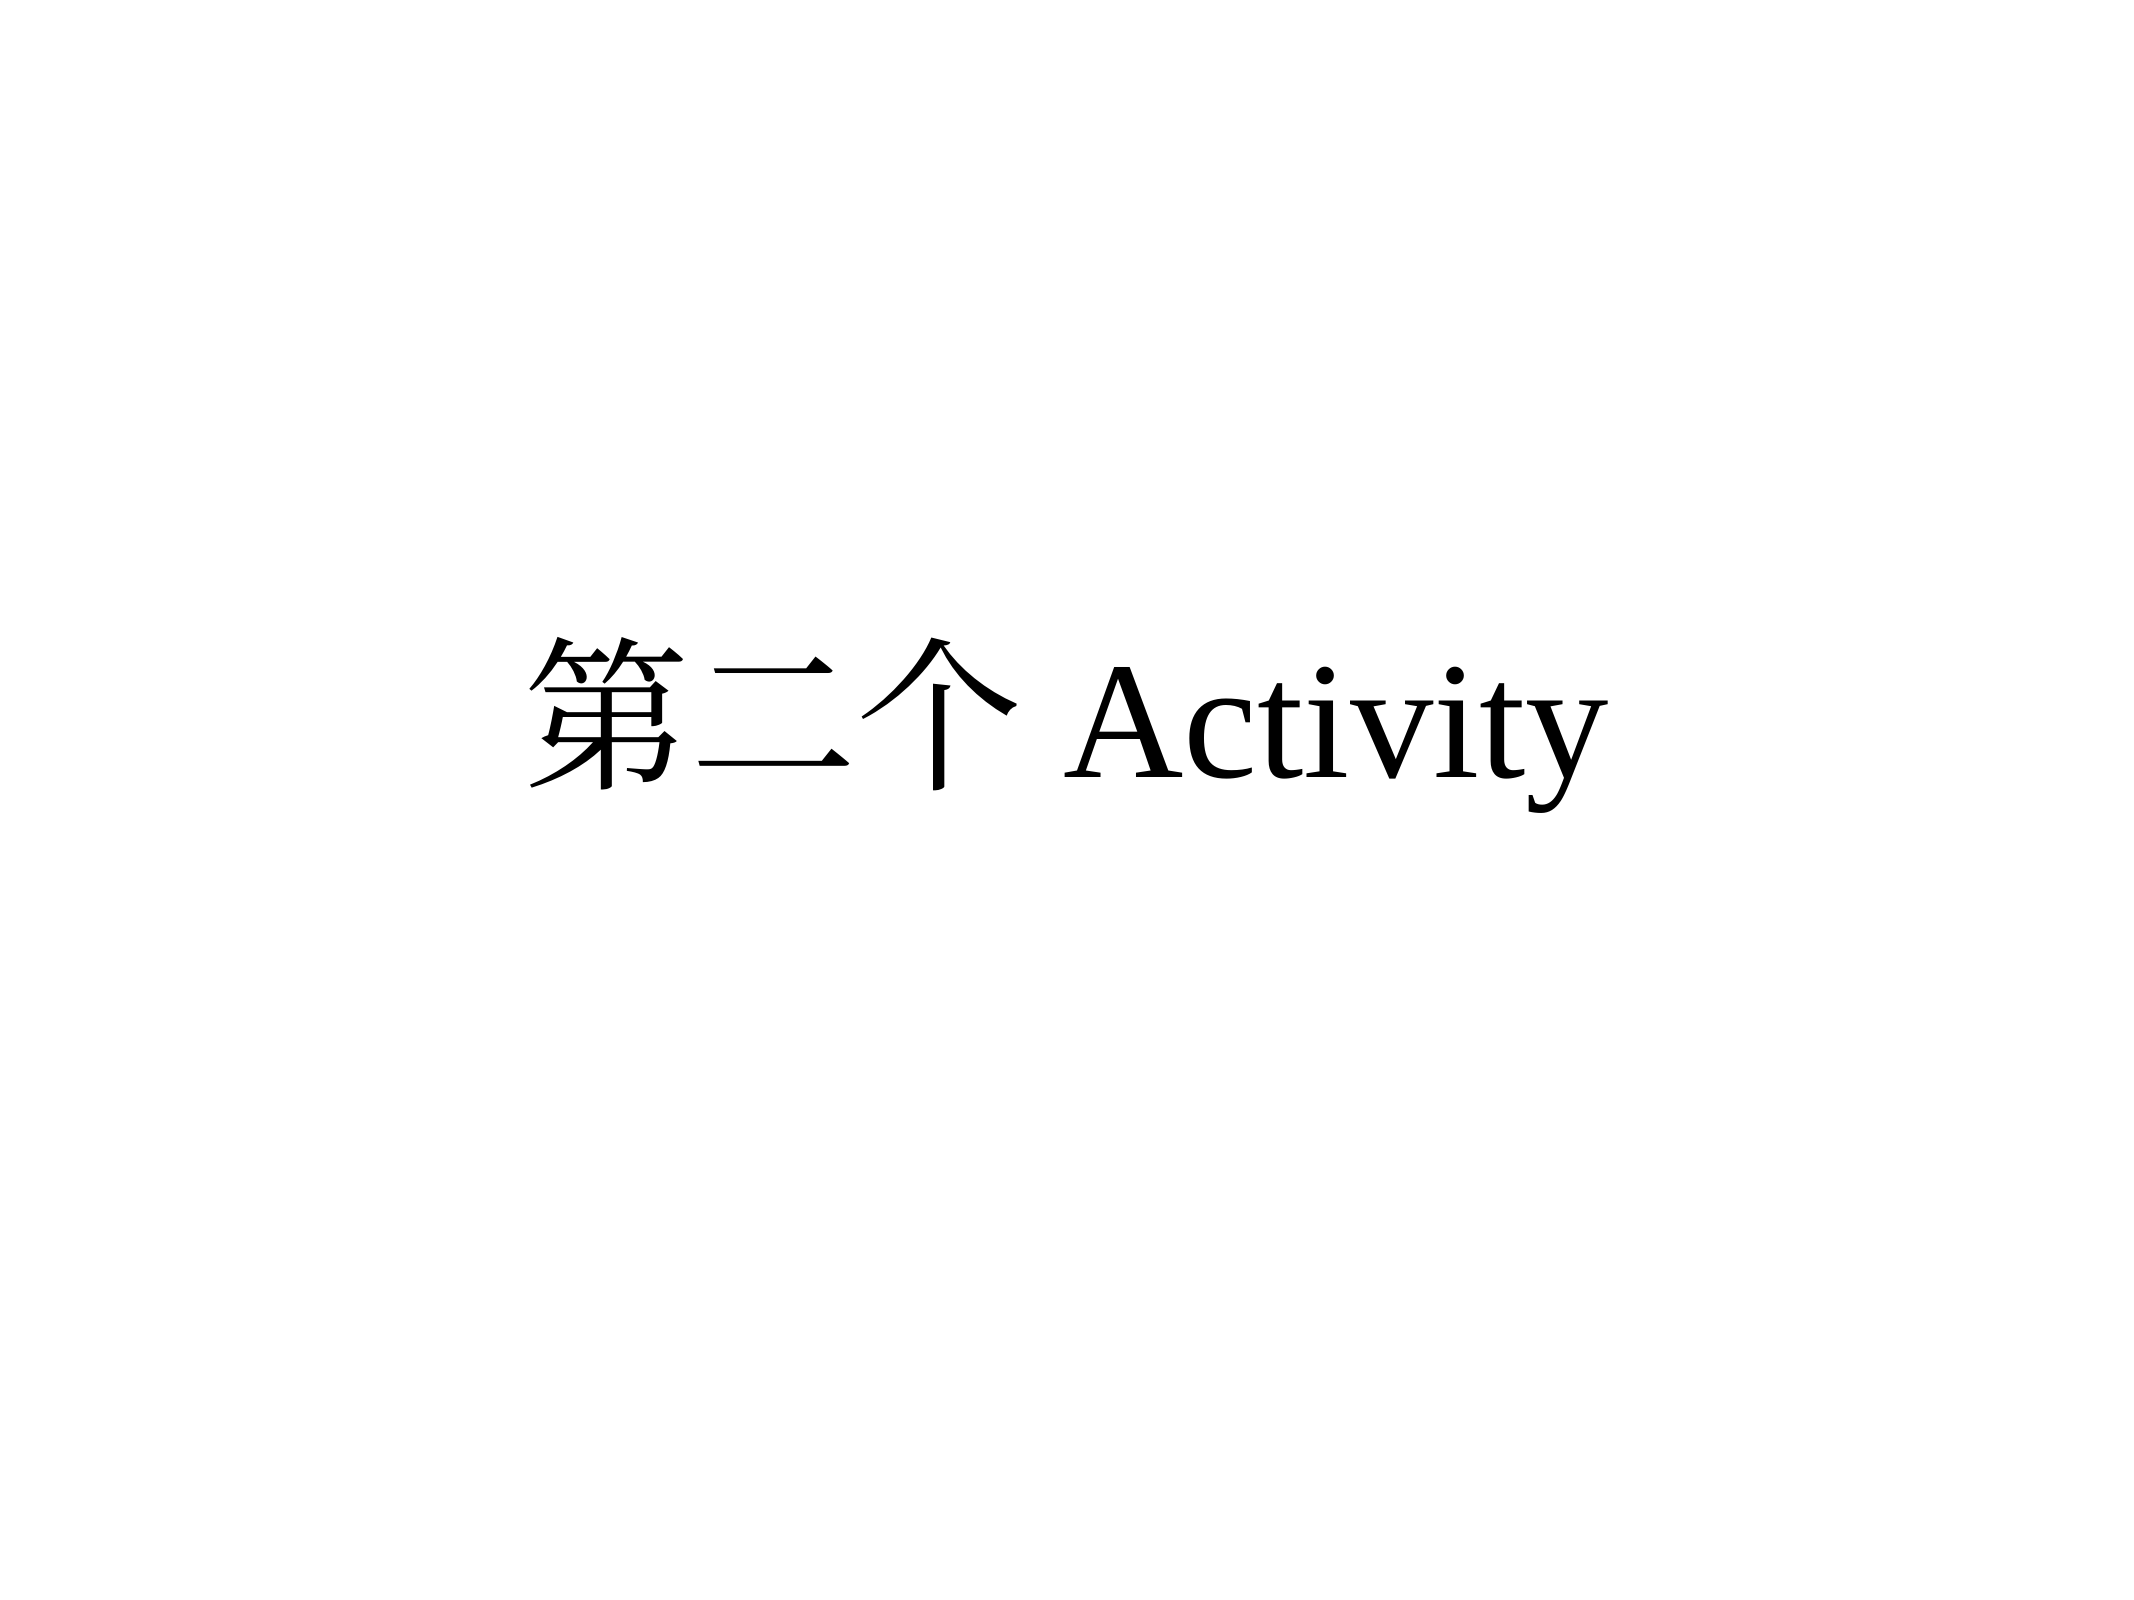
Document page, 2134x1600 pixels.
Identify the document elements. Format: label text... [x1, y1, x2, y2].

title 第二个Activity [207, 268, 1926, 811]
